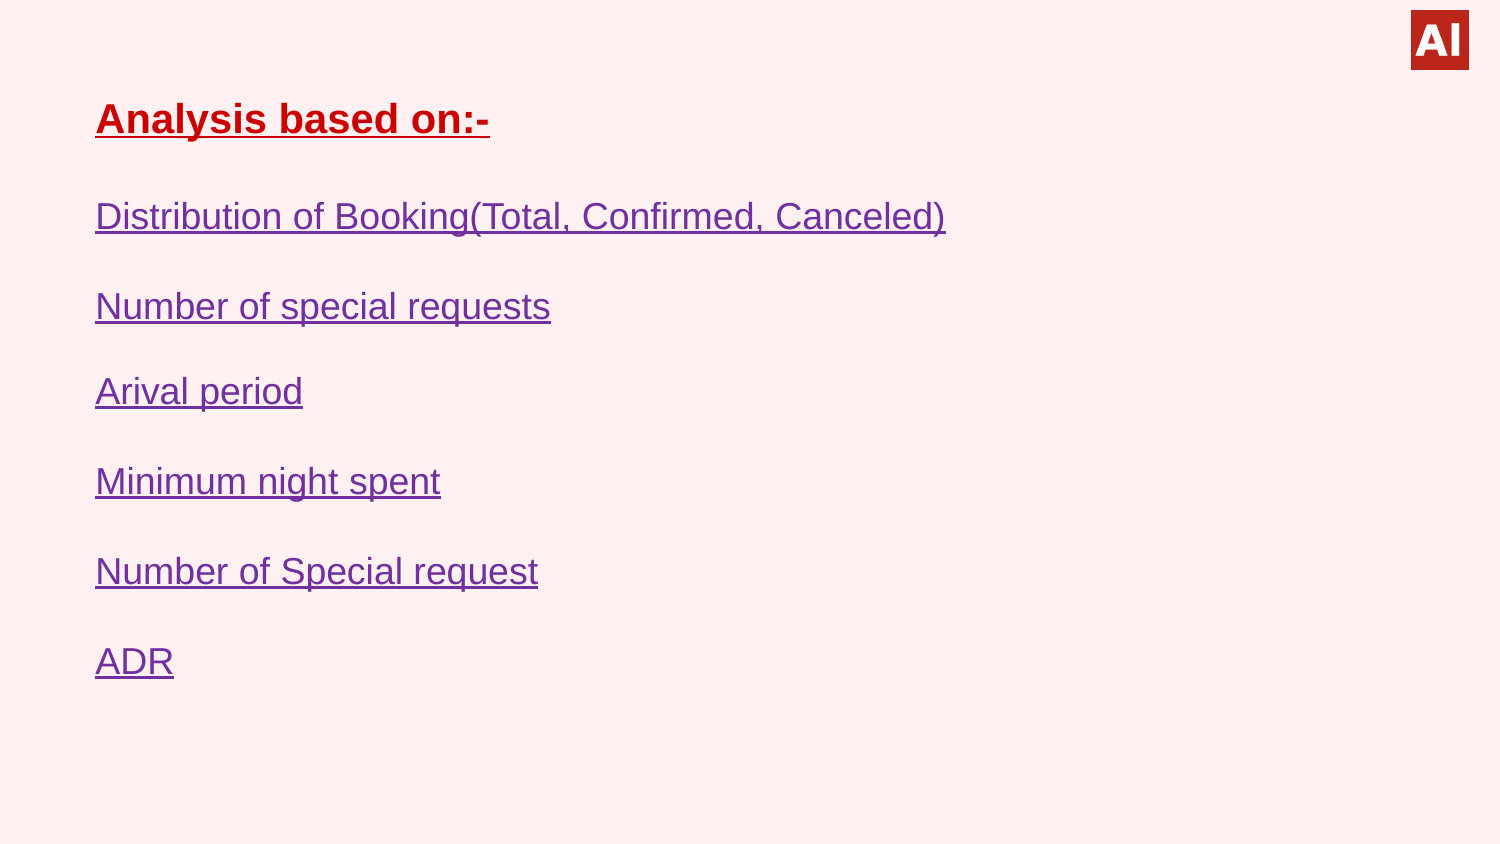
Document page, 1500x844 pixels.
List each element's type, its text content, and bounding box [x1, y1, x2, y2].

picture [1411, 10, 1469, 70]
title Analysis based on:- Distribution of Booking(Total, Confirmed, Canceled) Number of special requests Arival period Minimum night spent Number of Special request ADR [80, 73, 1125, 745]
